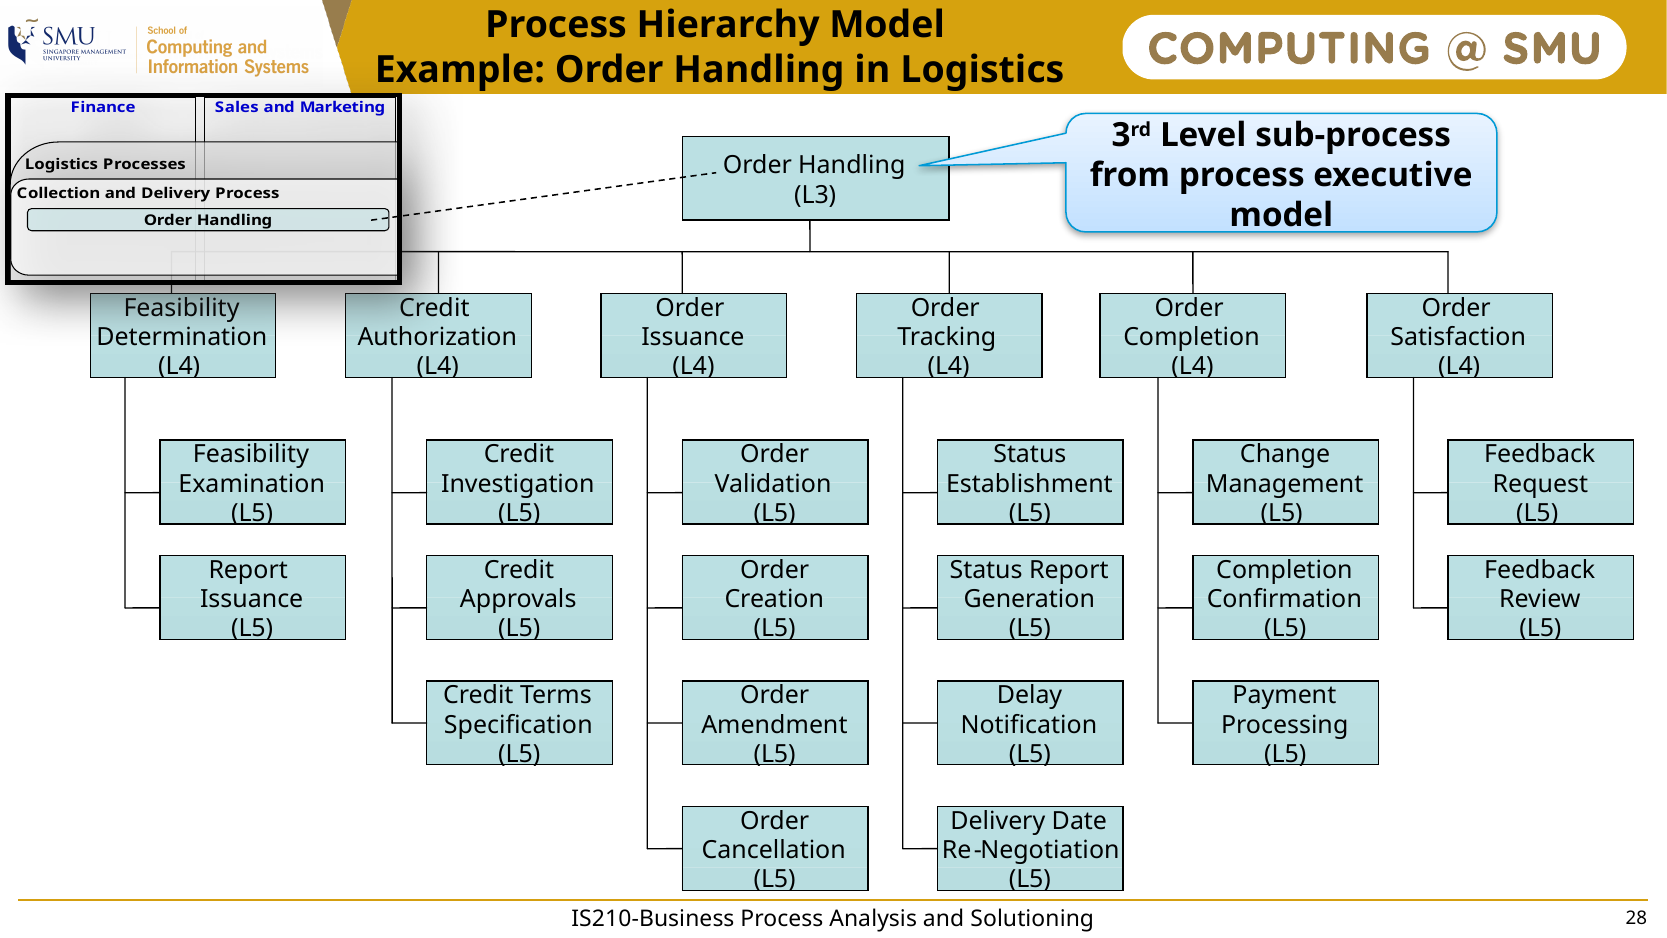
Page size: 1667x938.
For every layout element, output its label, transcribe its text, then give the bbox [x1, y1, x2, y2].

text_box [89, 135, 1637, 894]
picture [9, 96, 398, 281]
text_box 3rd Level sub-process from process executive model [1054, 112, 1498, 135]
slide_number 28 [1287, 894, 1663, 938]
picture [0, 6, 323, 87]
footer IS210-Business Process Analysis and Solutioning [454, 904, 1213, 938]
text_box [370, 172, 717, 221]
title Process Hierarchy Model Example: Order Handling in Logistics [331, 0, 1109, 98]
